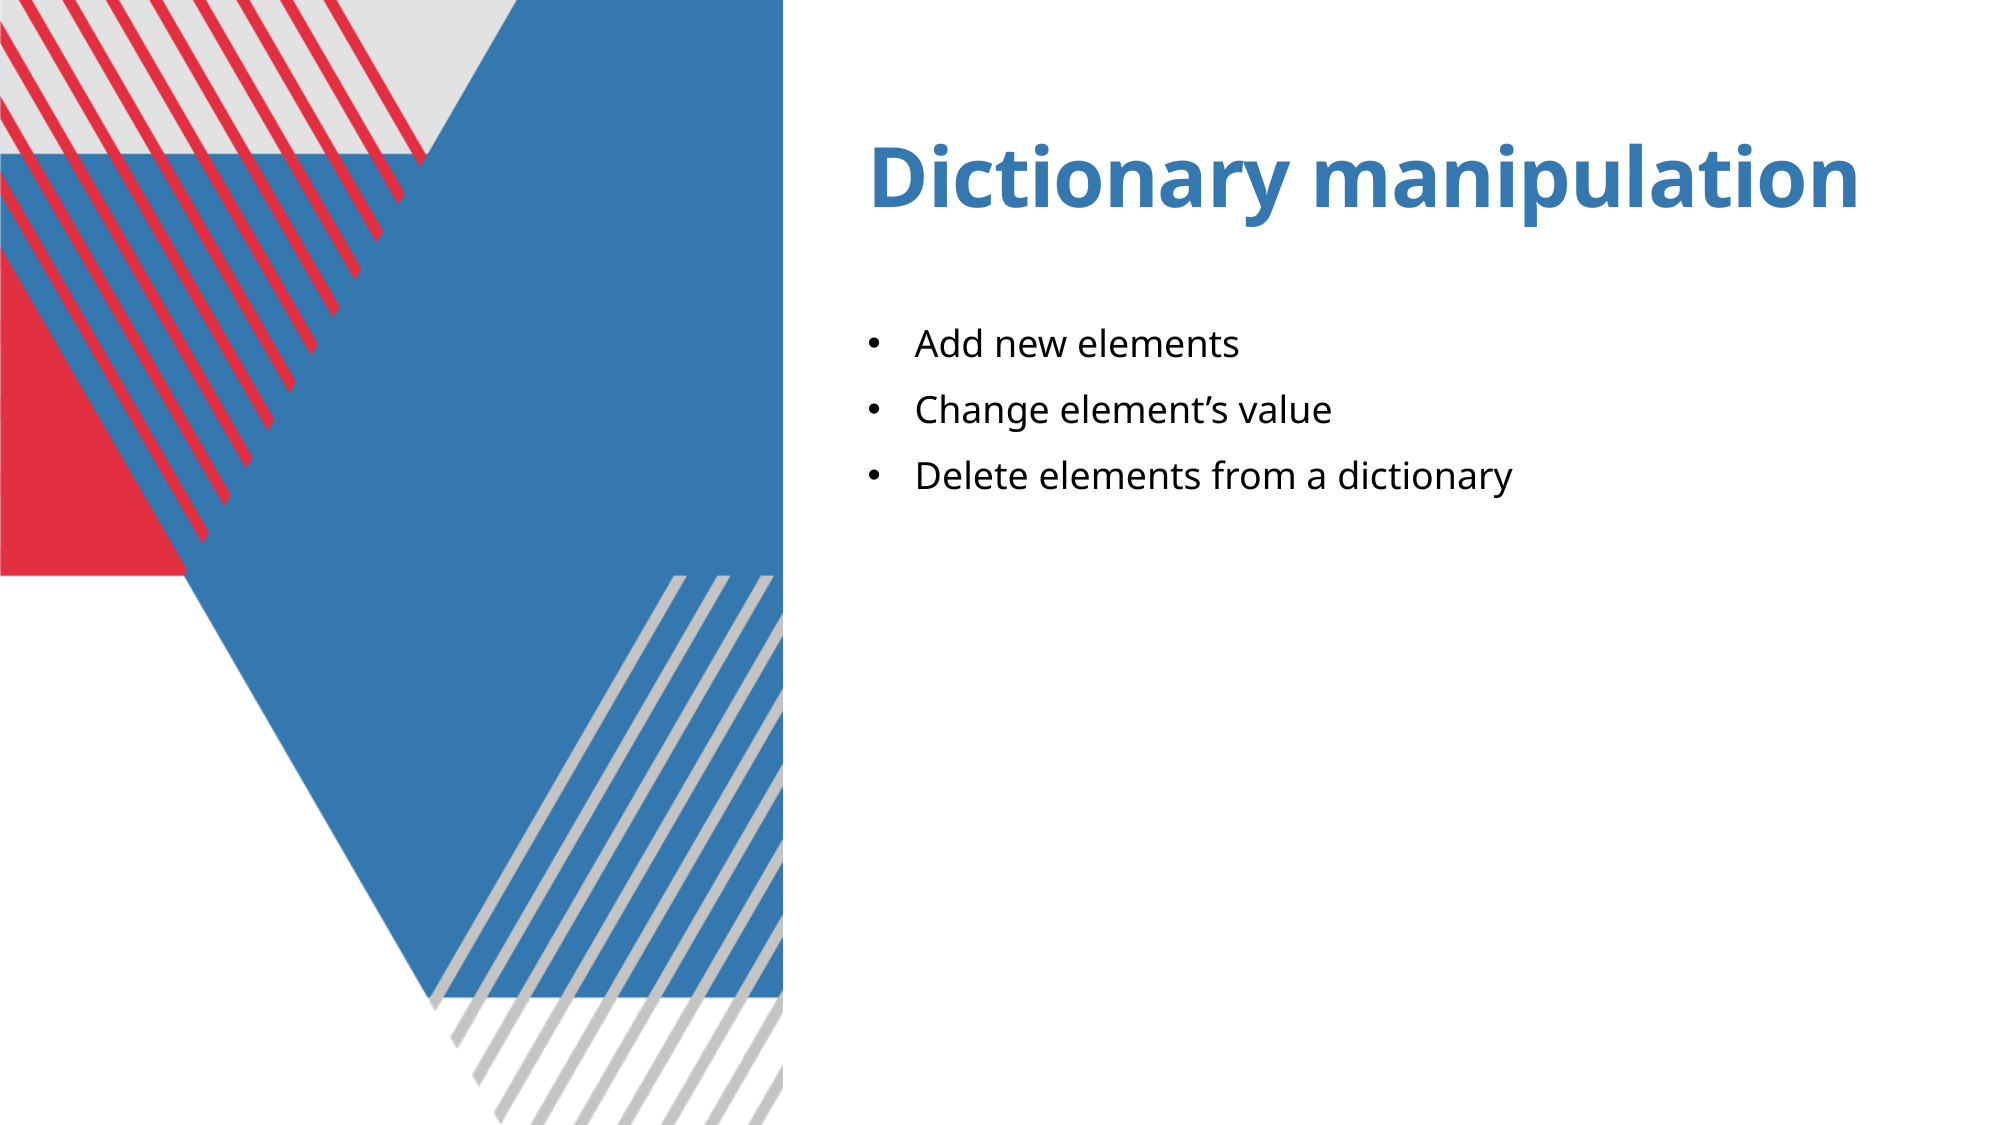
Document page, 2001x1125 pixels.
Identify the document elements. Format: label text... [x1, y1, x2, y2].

picture [0, 0, 783, 1125]
title Dictionary manipulation [852, 128, 1916, 312]
list Add new elements Change element’s value Delete elements from a dictionary [852, 312, 1916, 850]
